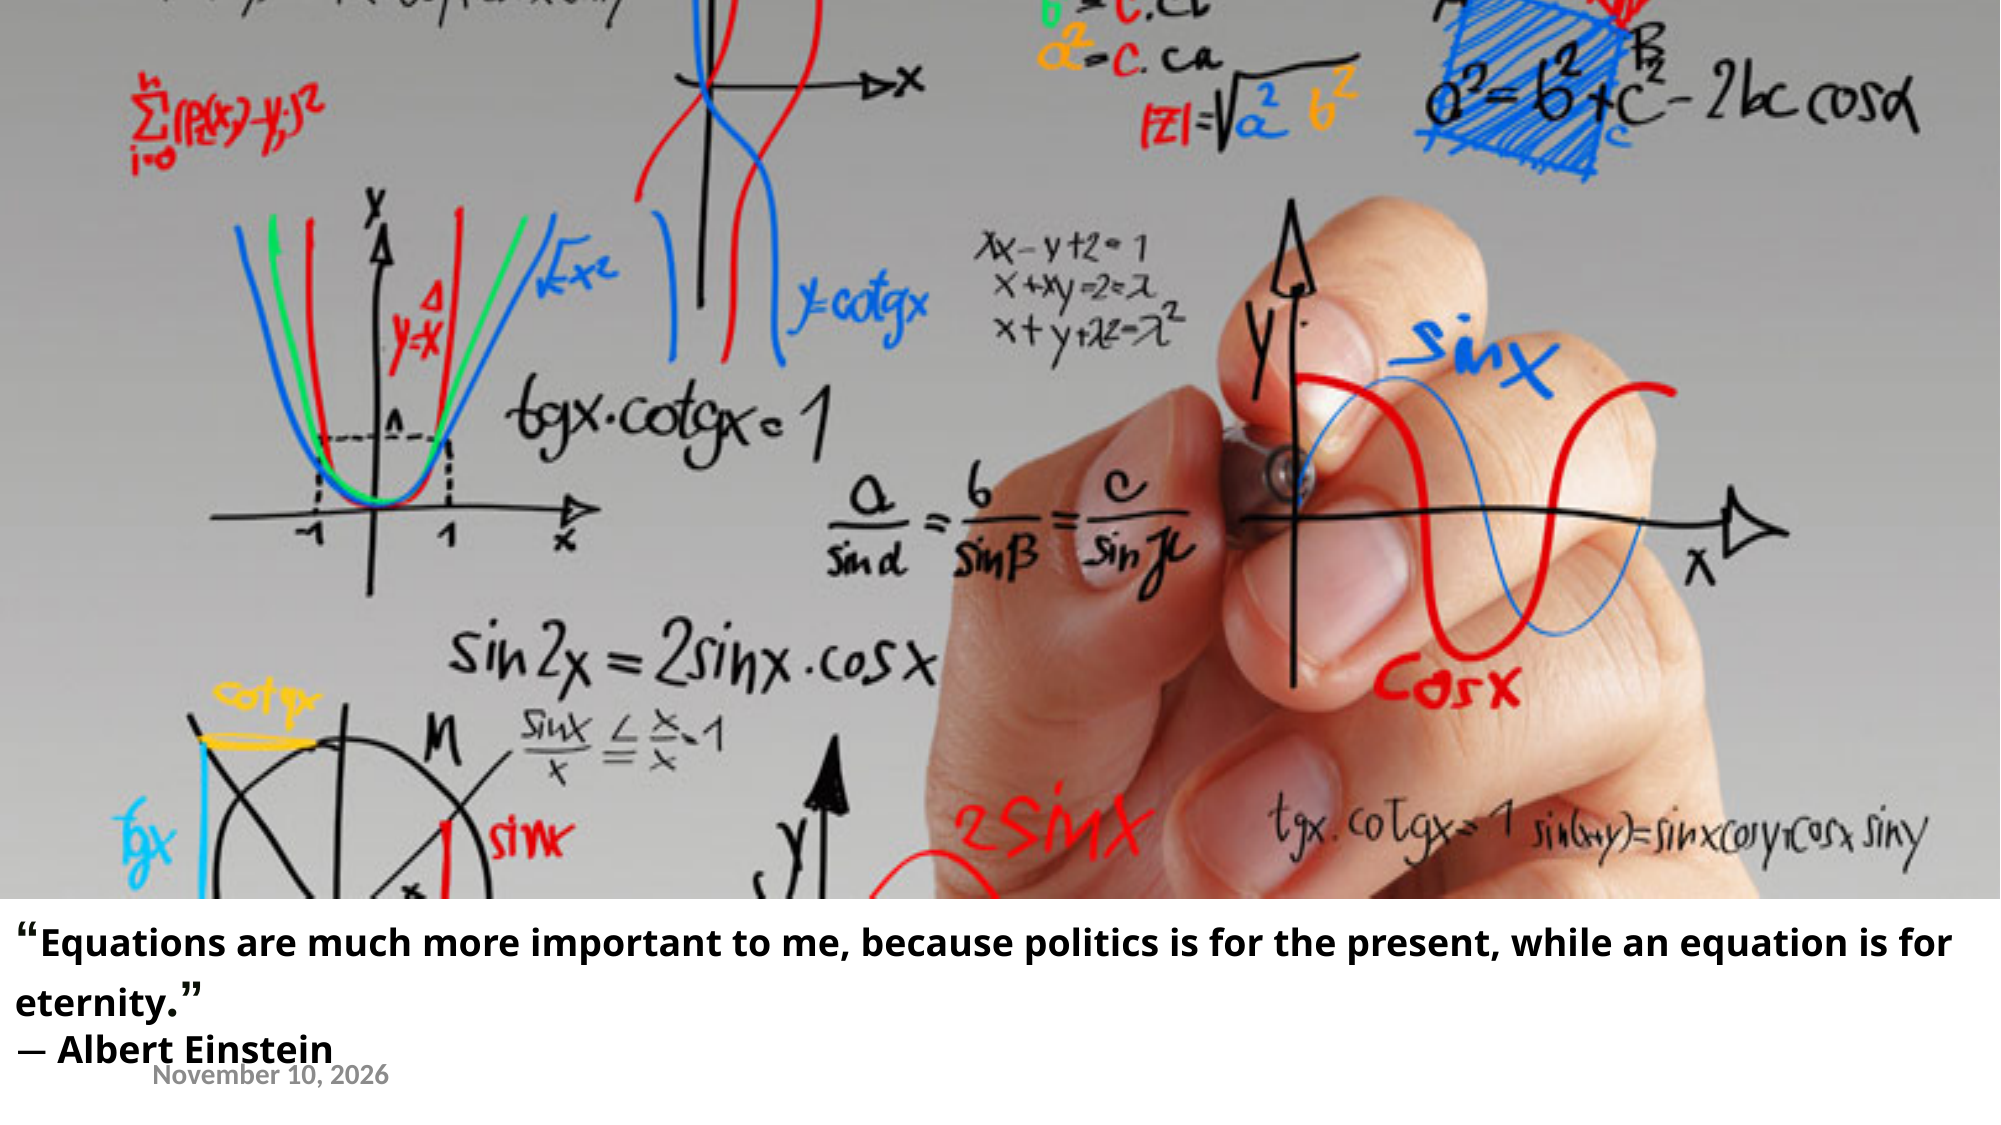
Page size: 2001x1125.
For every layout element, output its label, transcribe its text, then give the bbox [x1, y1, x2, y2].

text_box “Equations are much more important to me, because politics is for the present, while an equation is for eternity.” — Albert Einstein [0, 899, 2000, 1079]
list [0, 0, 2000, 899]
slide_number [137, 1042, 588, 1103]
